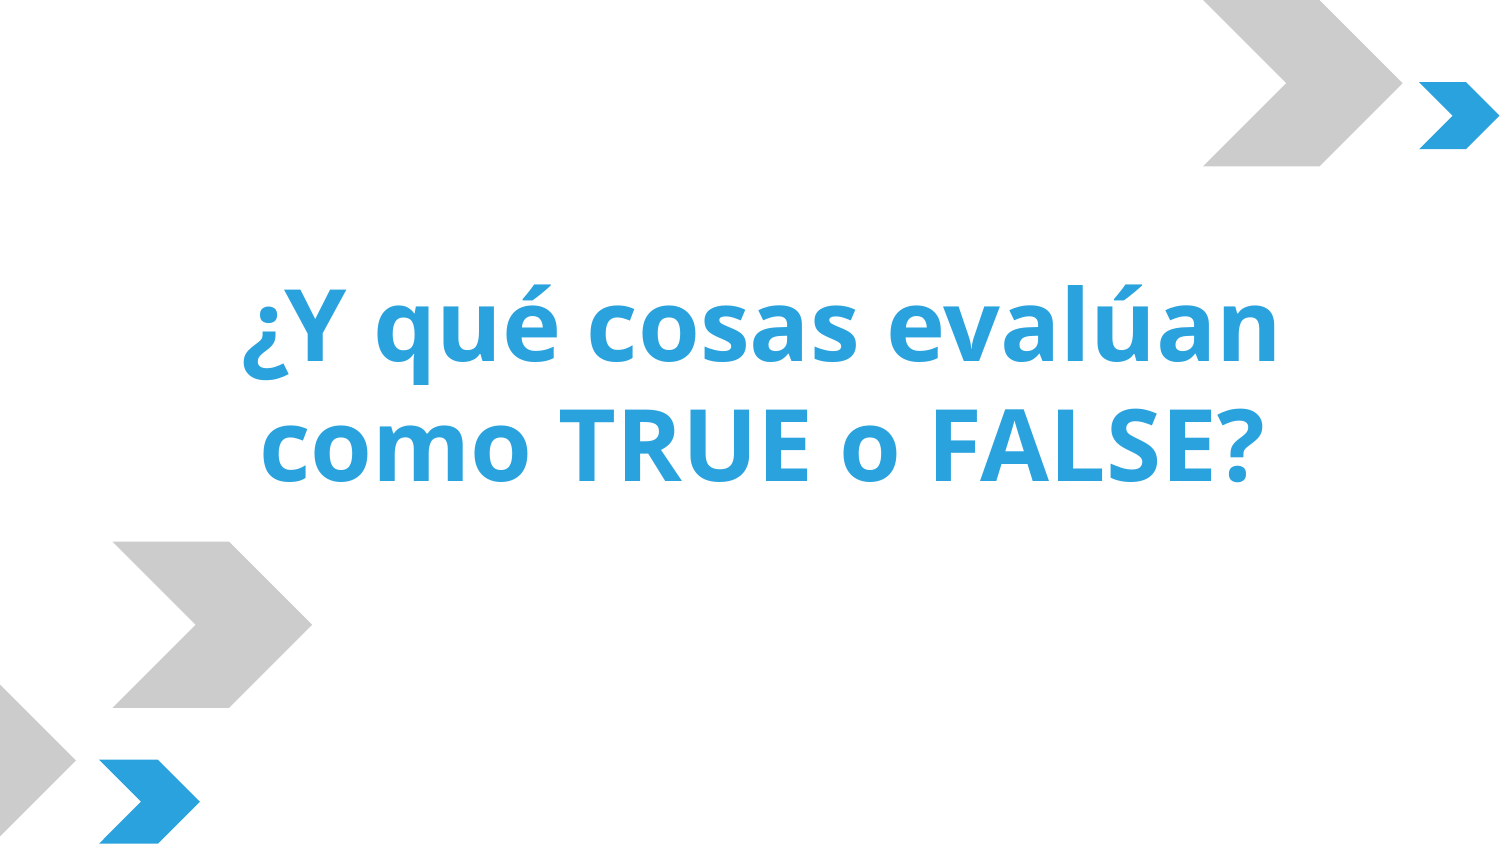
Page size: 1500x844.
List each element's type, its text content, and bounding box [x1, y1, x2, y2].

text_box [99, 759, 200, 844]
text_box [0, 684, 76, 837]
text_box [1419, 82, 1500, 150]
text_box [1202, 0, 1403, 167]
text_box ¿Y qué cosas evalúan como TRUE o FALSE? [124, 204, 1400, 559]
text_box [112, 541, 313, 708]
